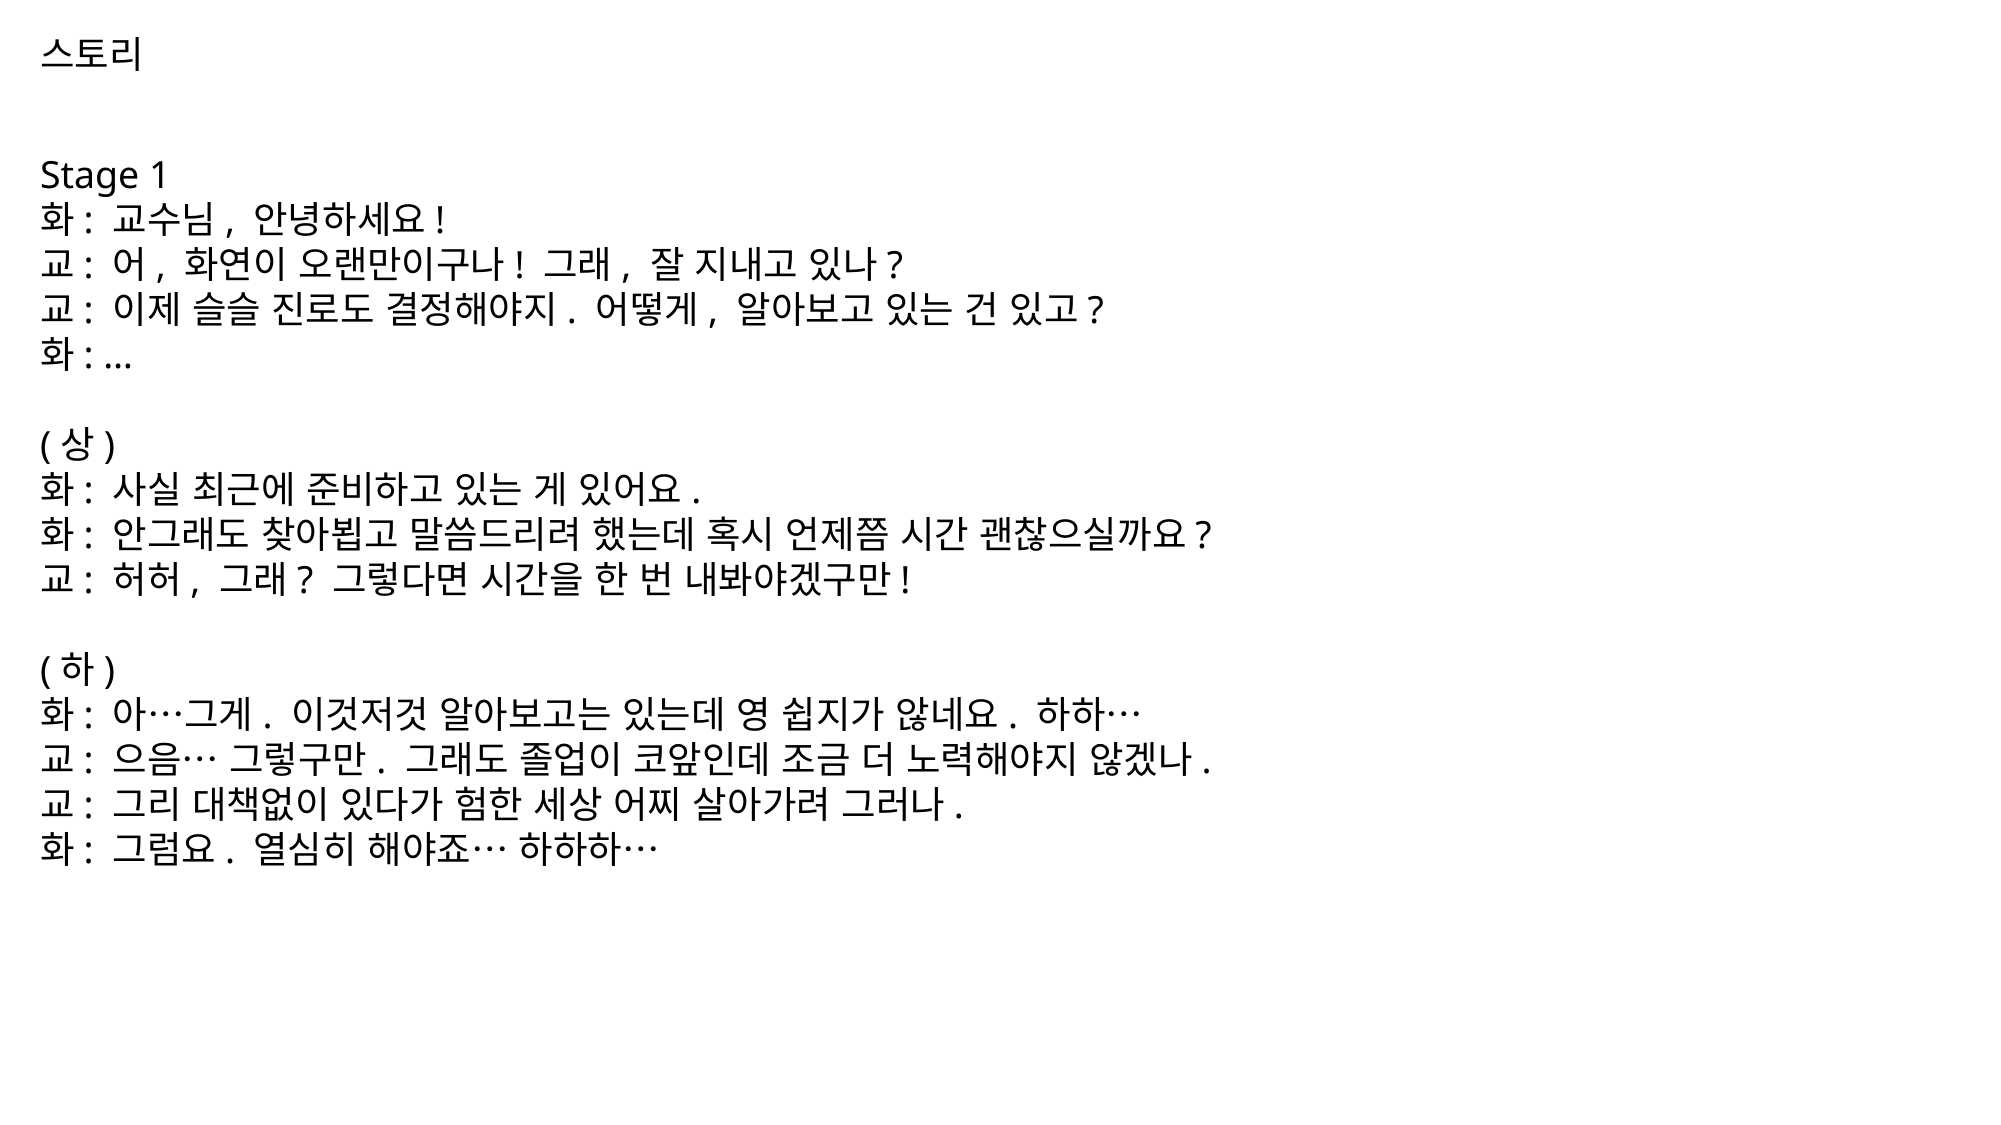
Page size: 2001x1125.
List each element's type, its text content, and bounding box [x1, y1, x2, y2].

text_box Stage 1 화: 교수님, 안녕하세요! 교: 어, 화연이 오랜만이구나! 그래, 잘 지내고 있나? 교: 이제 슬슬 진로도 결정해야지. 어떻게, 알아보고 있는 건 있고? 화: … (상) 화: 사실 최근에 준비하고 있는 게 있어요. 화: 안그래도 찾아뵙고 말씀드리려 했는데 혹시 언제쯤 시간 괜찮으실까요? 교: 허허, 그래? 그렇다면 시간을 한 번 내봐야겠구만! (하) 화: 아…그게. 이것저것 알아보고는 있는데 영 쉽지가 않네요. 하하… 교: 으음… 그렇구만. 그래도 졸업이 코앞인데 조금 더 노력해야지 않겠나. 교: 그리 대책없이 있다가 험한 세상 어찌 살아가려 그러나. 화: 그럼요. 열심히 해야죠… 하하하… [25, 143, 1710, 924]
text_box 스토리 [25, 23, 1710, 84]
